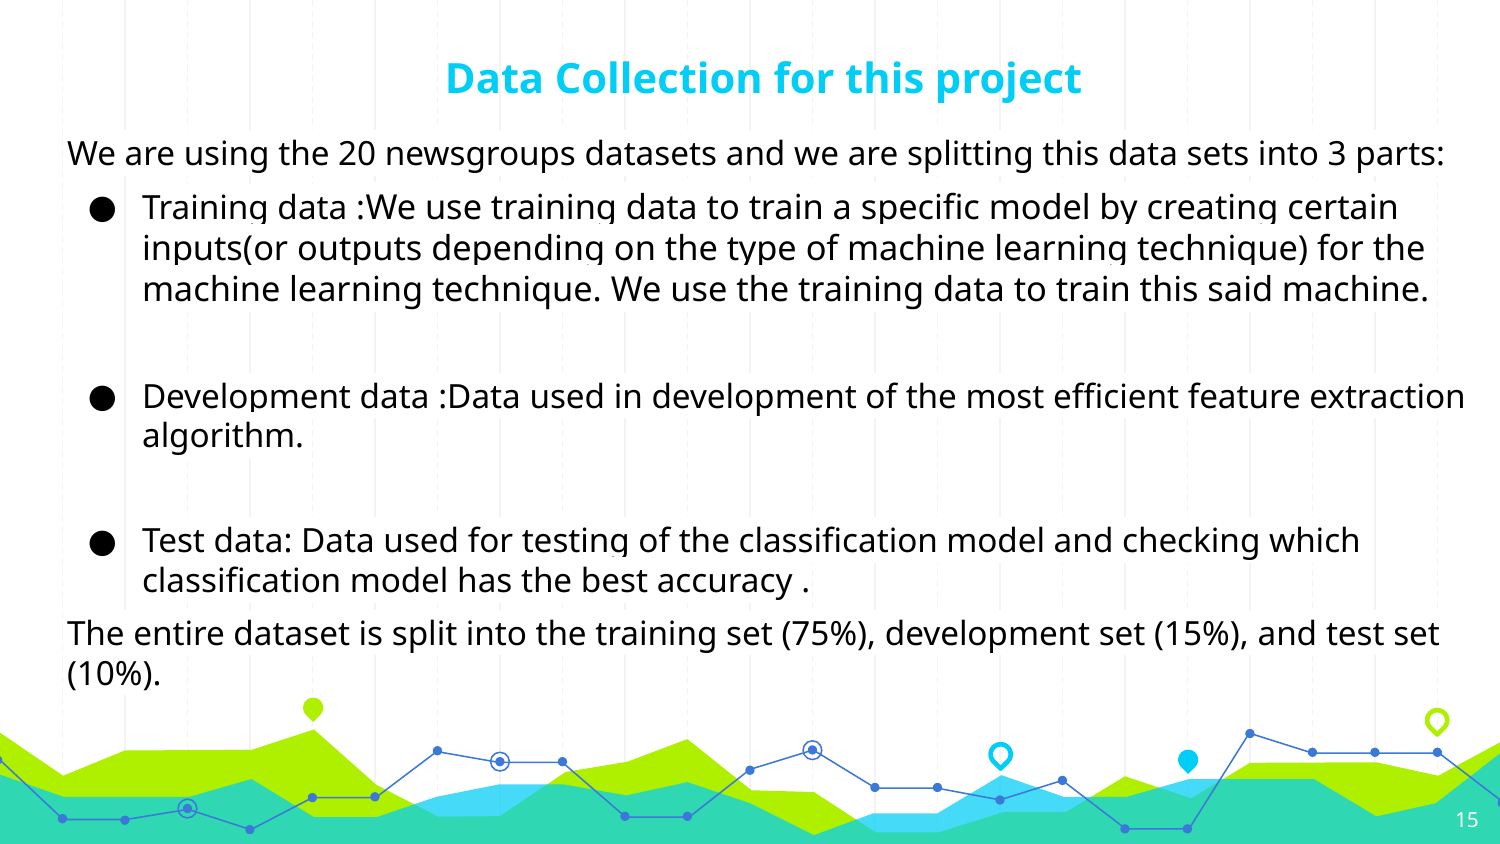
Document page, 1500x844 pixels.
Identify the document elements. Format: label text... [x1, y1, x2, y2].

list We are using the 20 newsgroups datasets and we are splitting this data sets into 3 parts: Training data :We use training data to train a specific model by creating certain inputs(or outputs depending on the type of machine learning technique) for the machine learning technique. We use the training data to train this said machine. Development data :Data used in development of the most efficient feature extraction algorithm. Test data: Data used for testing of the classification model and checking which classification model has the best accuracy . The entire dataset is split into the training set (75%), development set (15%), and test set (10%). [52, 117, 1484, 665]
slide_number ‹#› [1403, 791, 1494, 844]
title Data Collection for this project [189, 0, 1338, 117]
